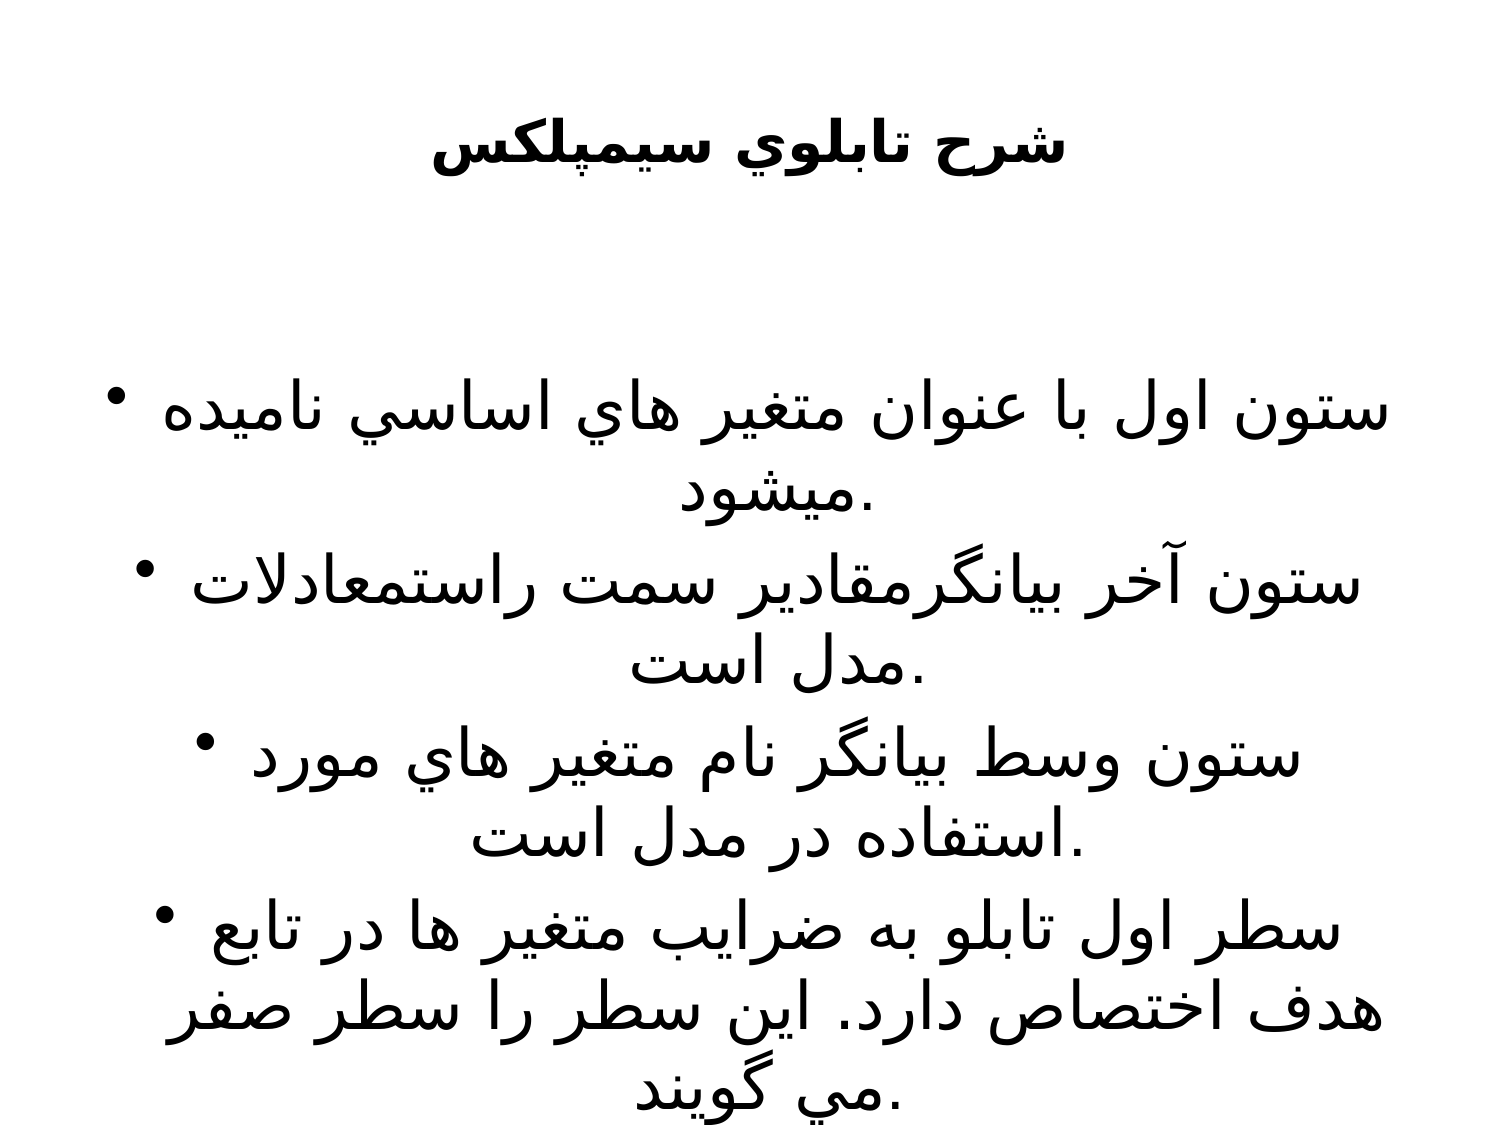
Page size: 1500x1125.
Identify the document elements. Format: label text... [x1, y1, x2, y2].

title شرح تابلوي سيمپلکس [75, 45, 1425, 233]
list ستون اول با عنوان متغير هاي اساسي ناميده ميشود. ستون آخر بيانگرمقادير سمت راستمعادلات مدل است. ستون وسط بيانگر نام متغير هاي مورد استفاده در مدل است. سطر اول تابلو به ضرايب متغير ها در تابع هدف اختصاص دارد. اين سطر را سطر صفر مي گويند. [75, 262, 1425, 1005]
